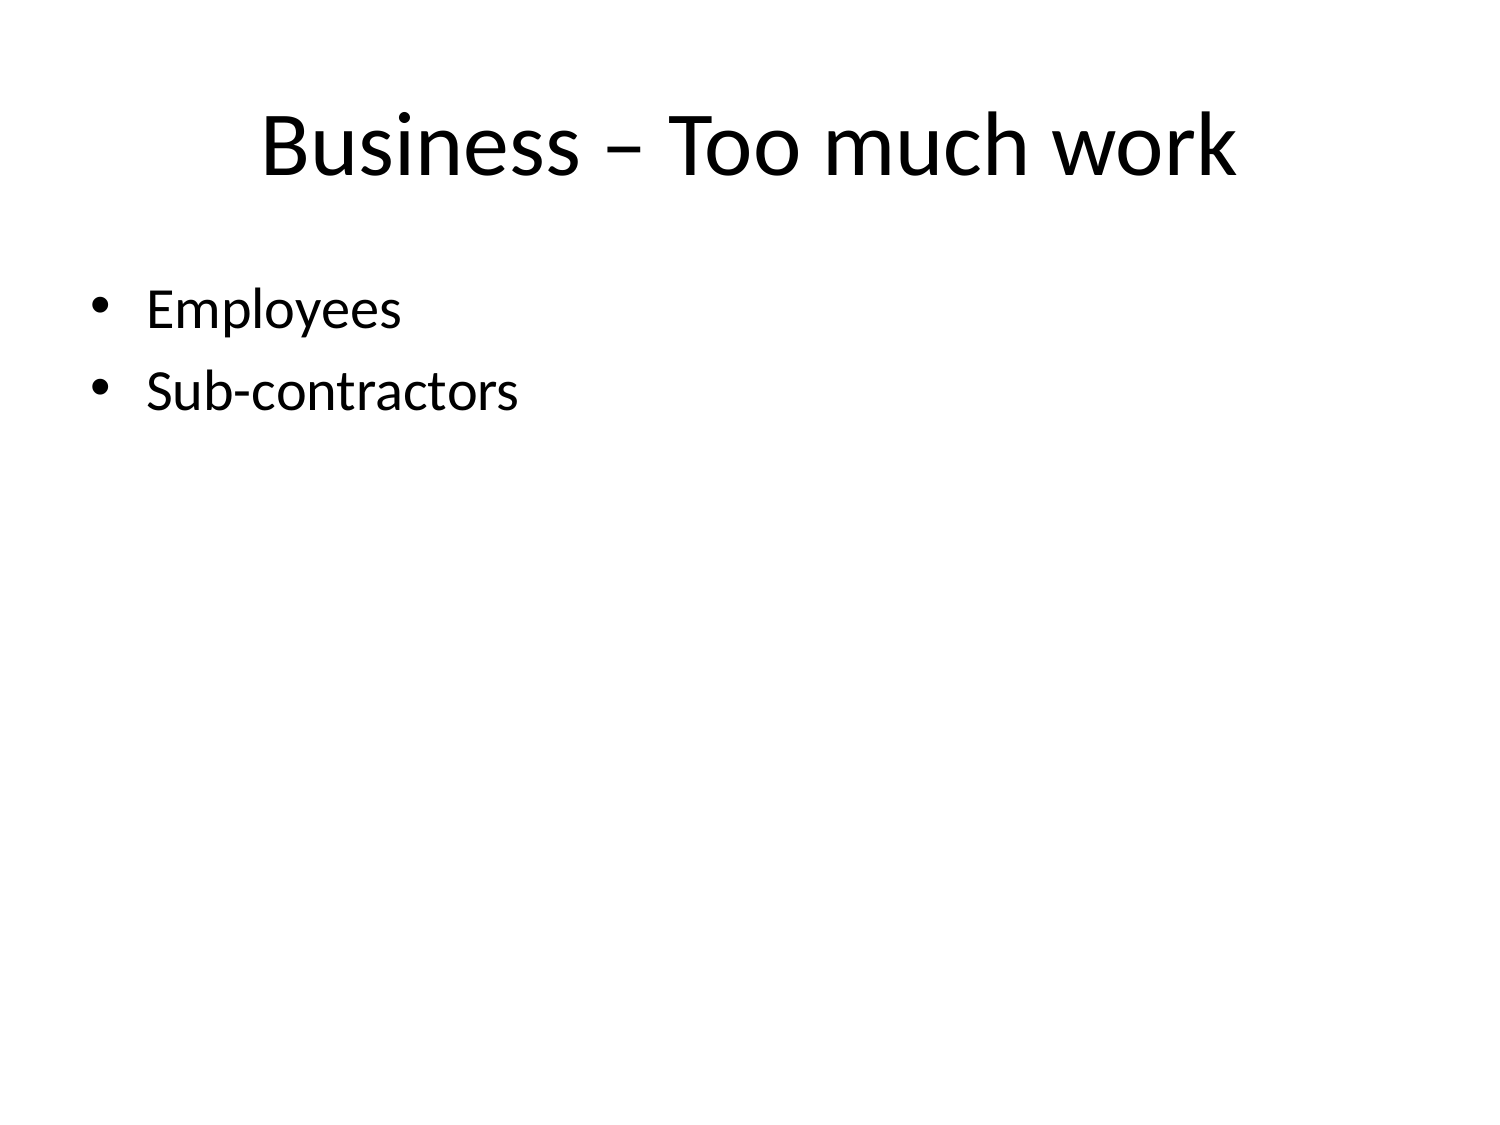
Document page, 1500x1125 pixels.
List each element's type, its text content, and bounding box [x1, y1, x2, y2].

list Employees Sub-contractors [75, 262, 1425, 1005]
title Business – Too much work [75, 45, 1425, 233]
